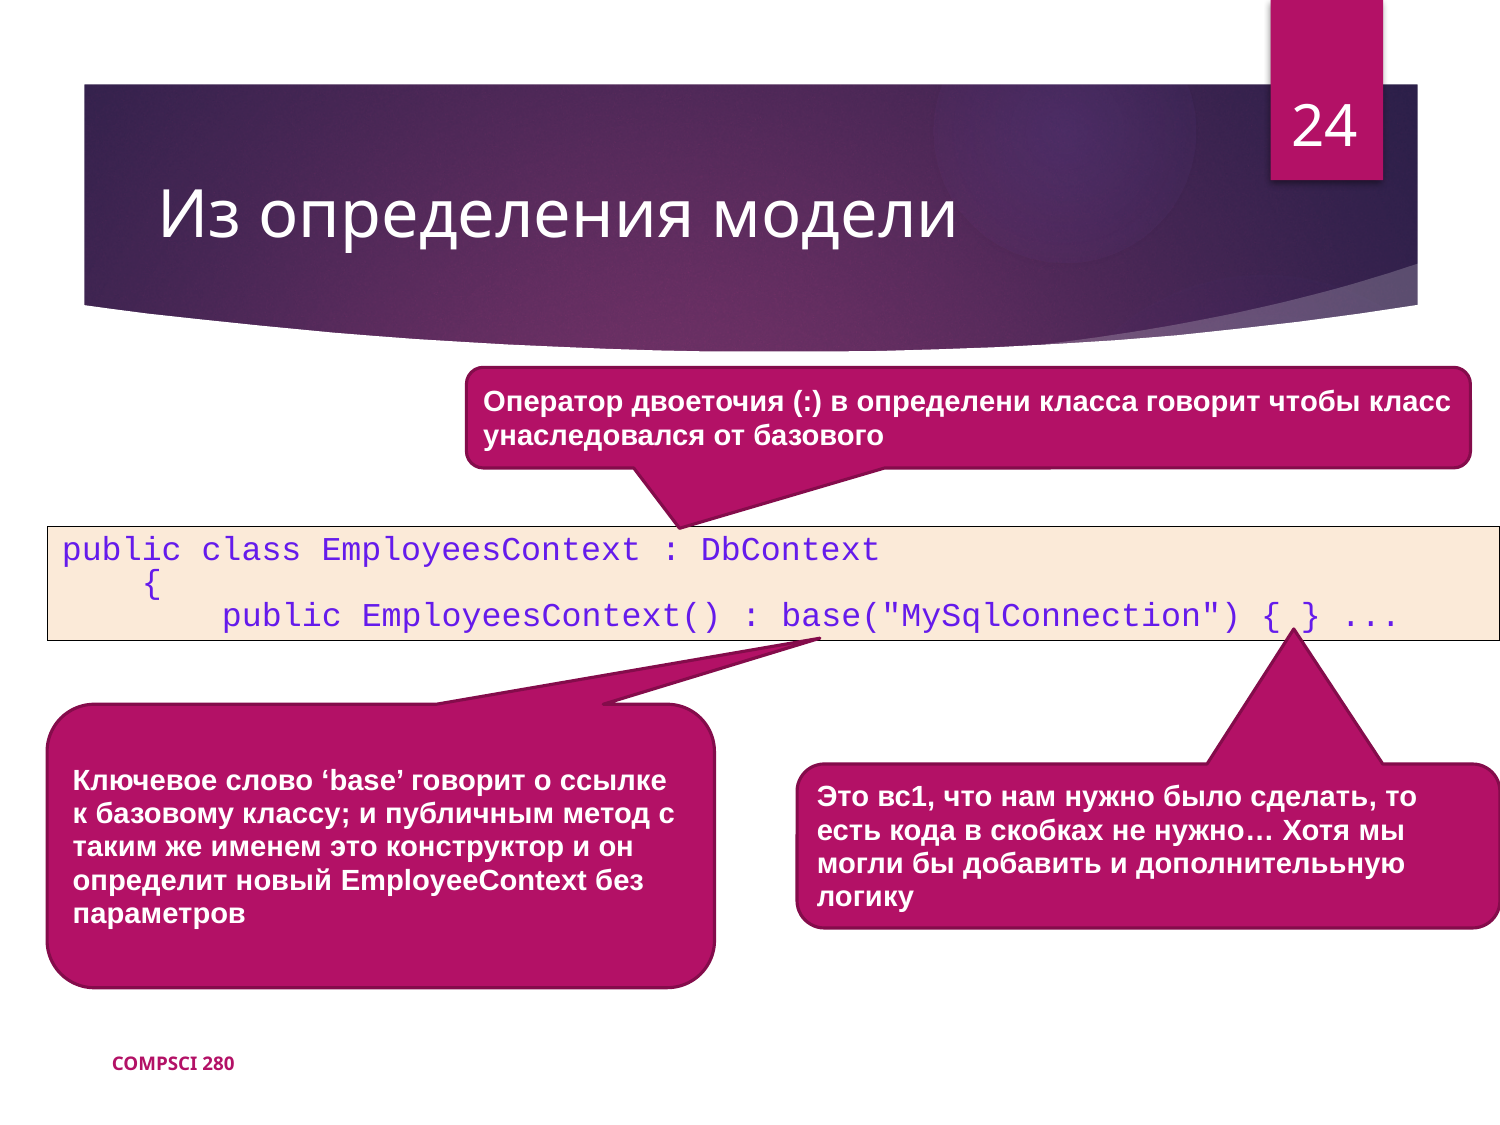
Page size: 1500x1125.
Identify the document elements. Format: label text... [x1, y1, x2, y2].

text_box public class EmployeesContext : DbContext { public EmployeesContext() : base("MySqlConnection") { } ... [47, 526, 1500, 641]
text_box Оператор двоеточия (:) в определени класса говорит чтобы класс унаследовался от базового [464, 365, 1473, 530]
title Из определения модели [142, 152, 1183, 269]
slide_number 24 [1259, 48, 1390, 175]
footer COMPSCI 280 [96, 1044, 731, 1082]
text_box Ключевое слово ‘base’ говорит о ссылке к базовому классу; и публичным метод с таким же именем это конструктор и он определит новый EmployeeContext без параметров [45, 636, 822, 990]
text_box Это вс1, что нам нужно было сделать, то есть кода в скобках не нужно… Хотя мы могли бы добавить и дополнителььную логику [795, 627, 1500, 930]
